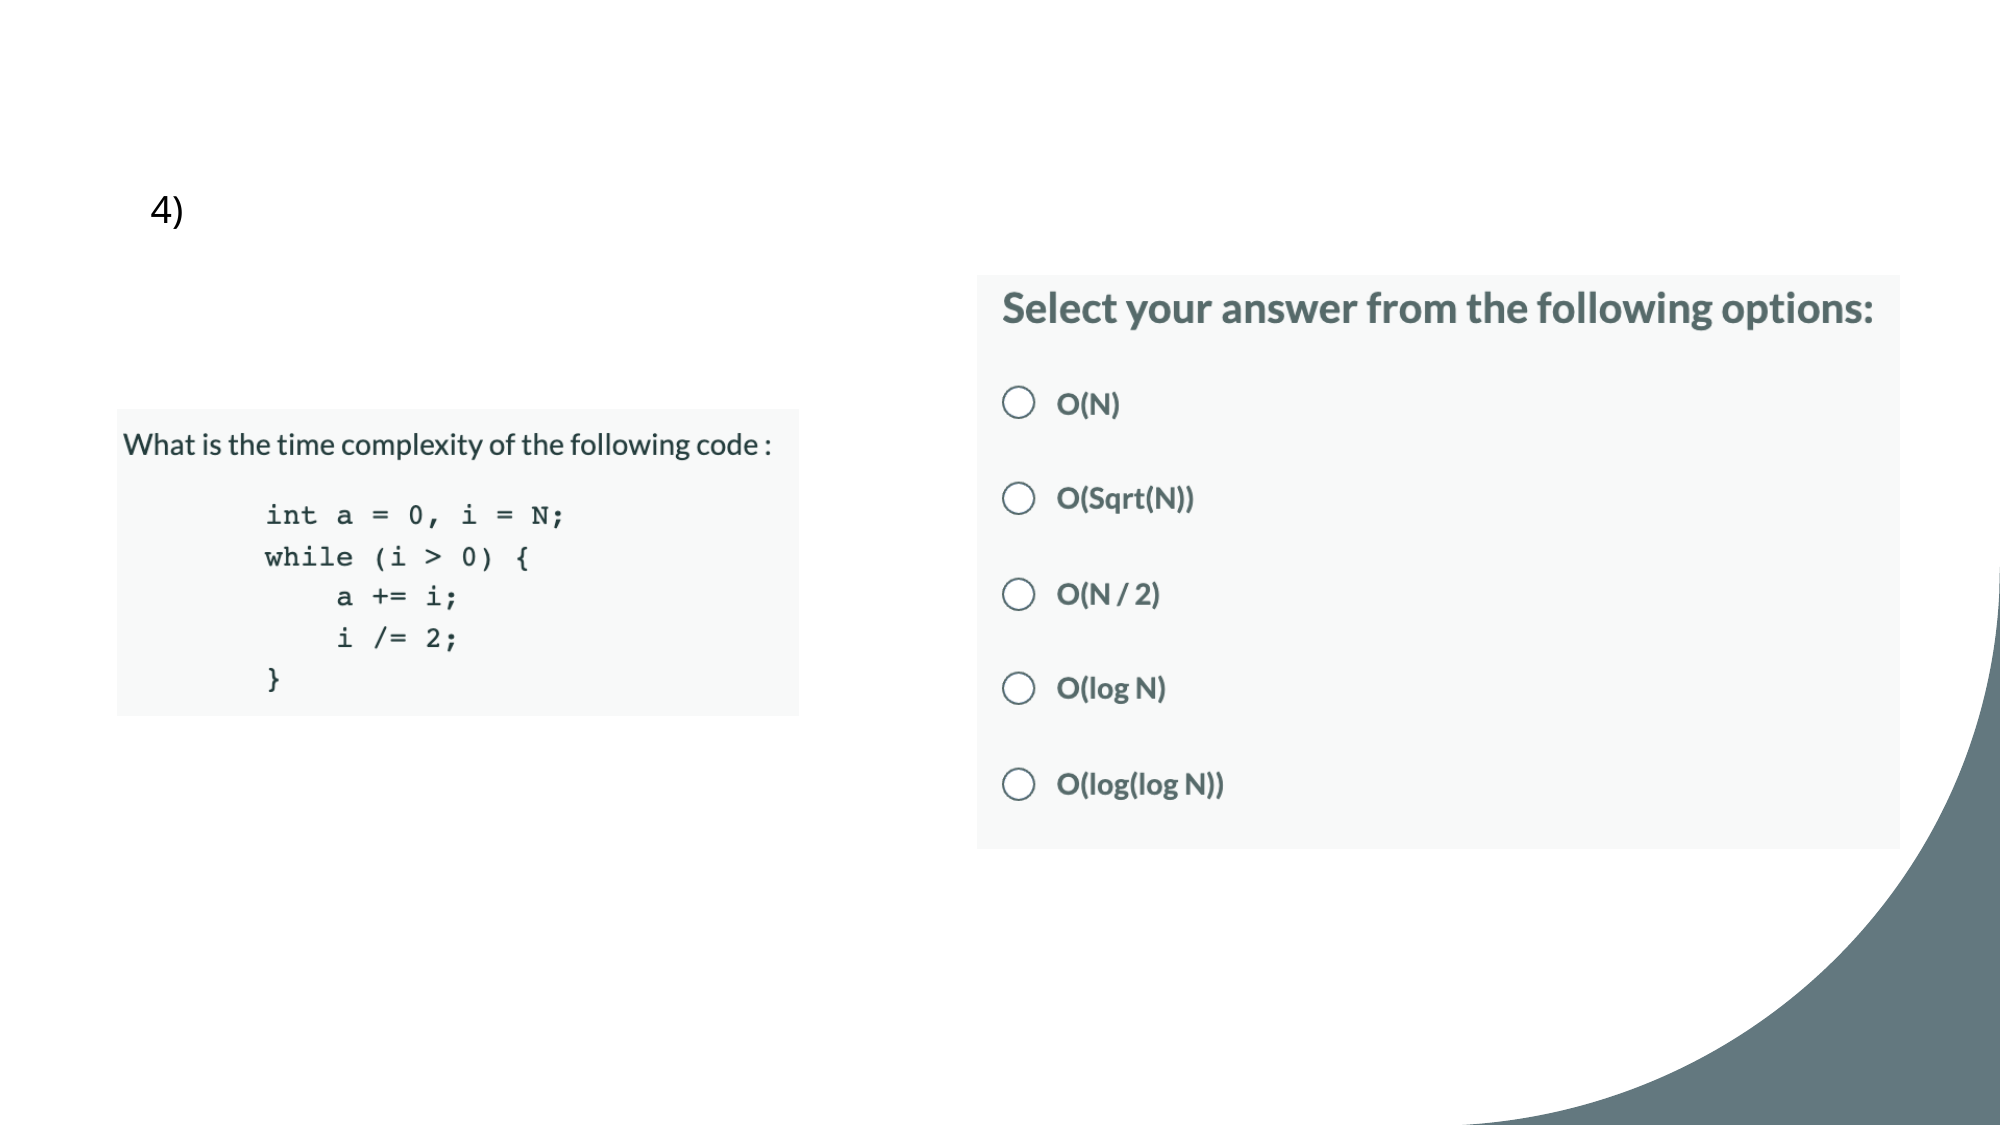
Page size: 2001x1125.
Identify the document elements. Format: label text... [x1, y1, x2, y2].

text_box 4) [135, 179, 199, 239]
picture [976, 275, 1900, 849]
picture [117, 409, 799, 716]
